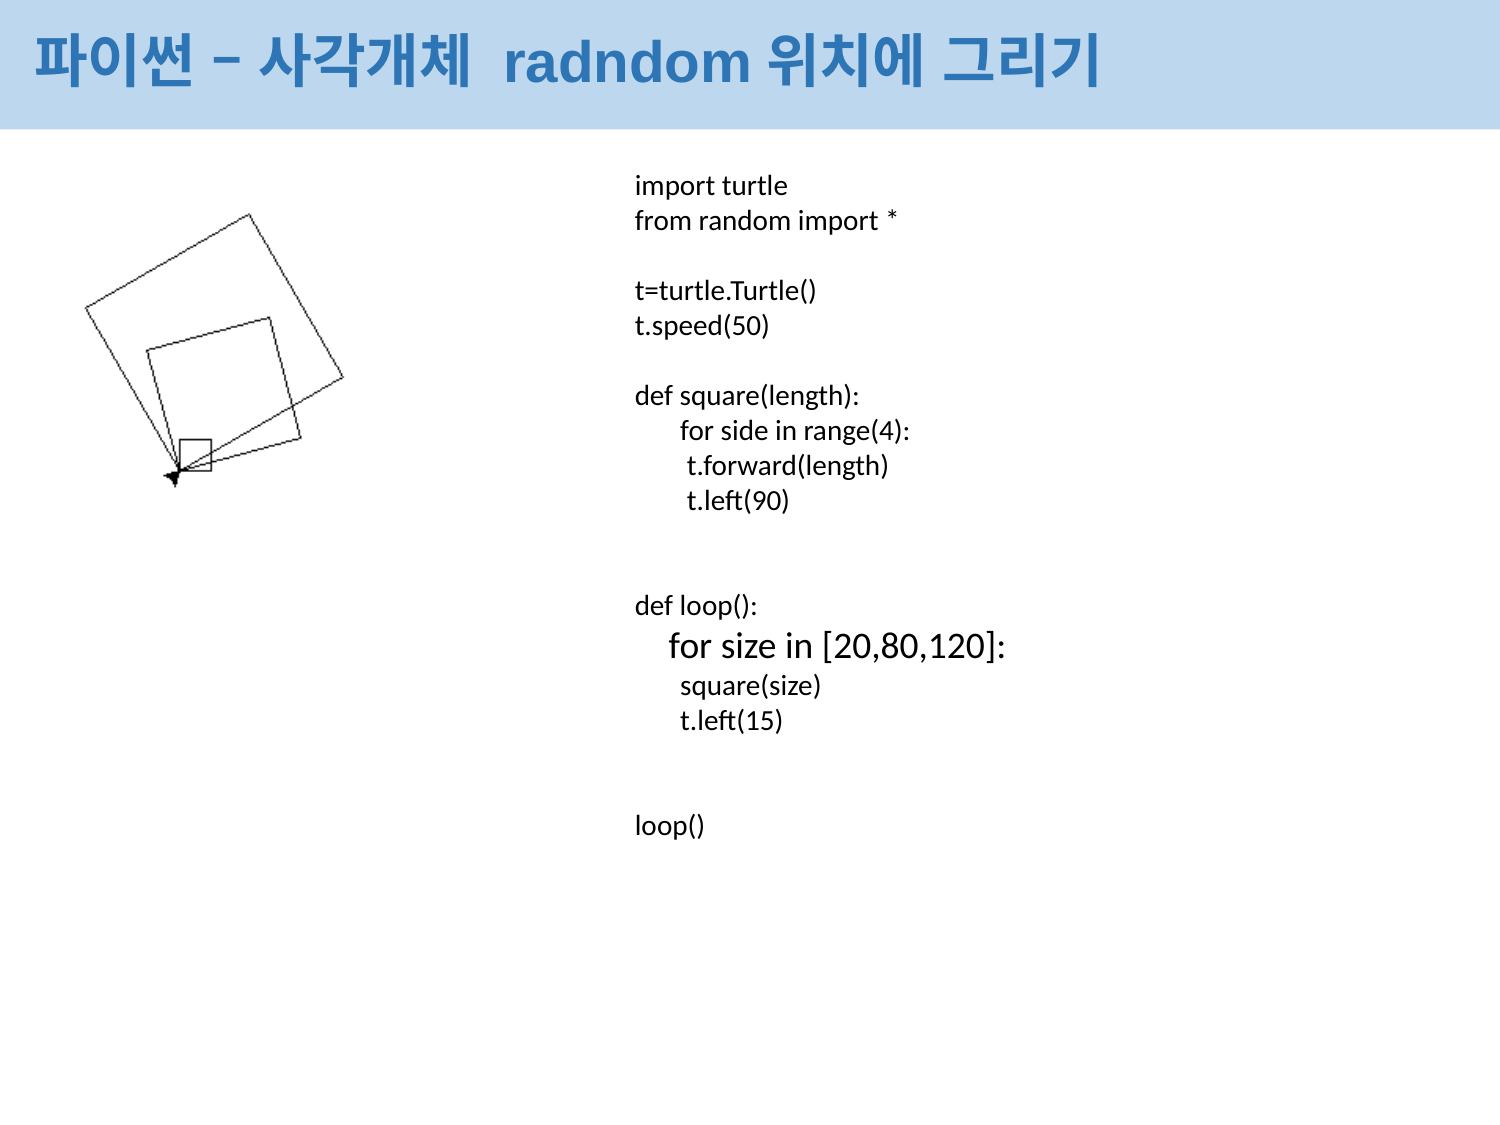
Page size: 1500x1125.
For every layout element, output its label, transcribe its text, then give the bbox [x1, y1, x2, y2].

text_box 파이썬 – 사각개체 radndom위치에 그리기 [19, 16, 1500, 102]
picture [27, 173, 396, 544]
text_box import turtle from random import * t=turtle.Turtle() t.speed(50) def square(length): for side in range(4): t.forward(length) t.left(90) def loop(): for size in [20,80,120]: square(size) t.left(15) loop() [620, 159, 1225, 849]
text_box [0, 0, 1500, 130]
